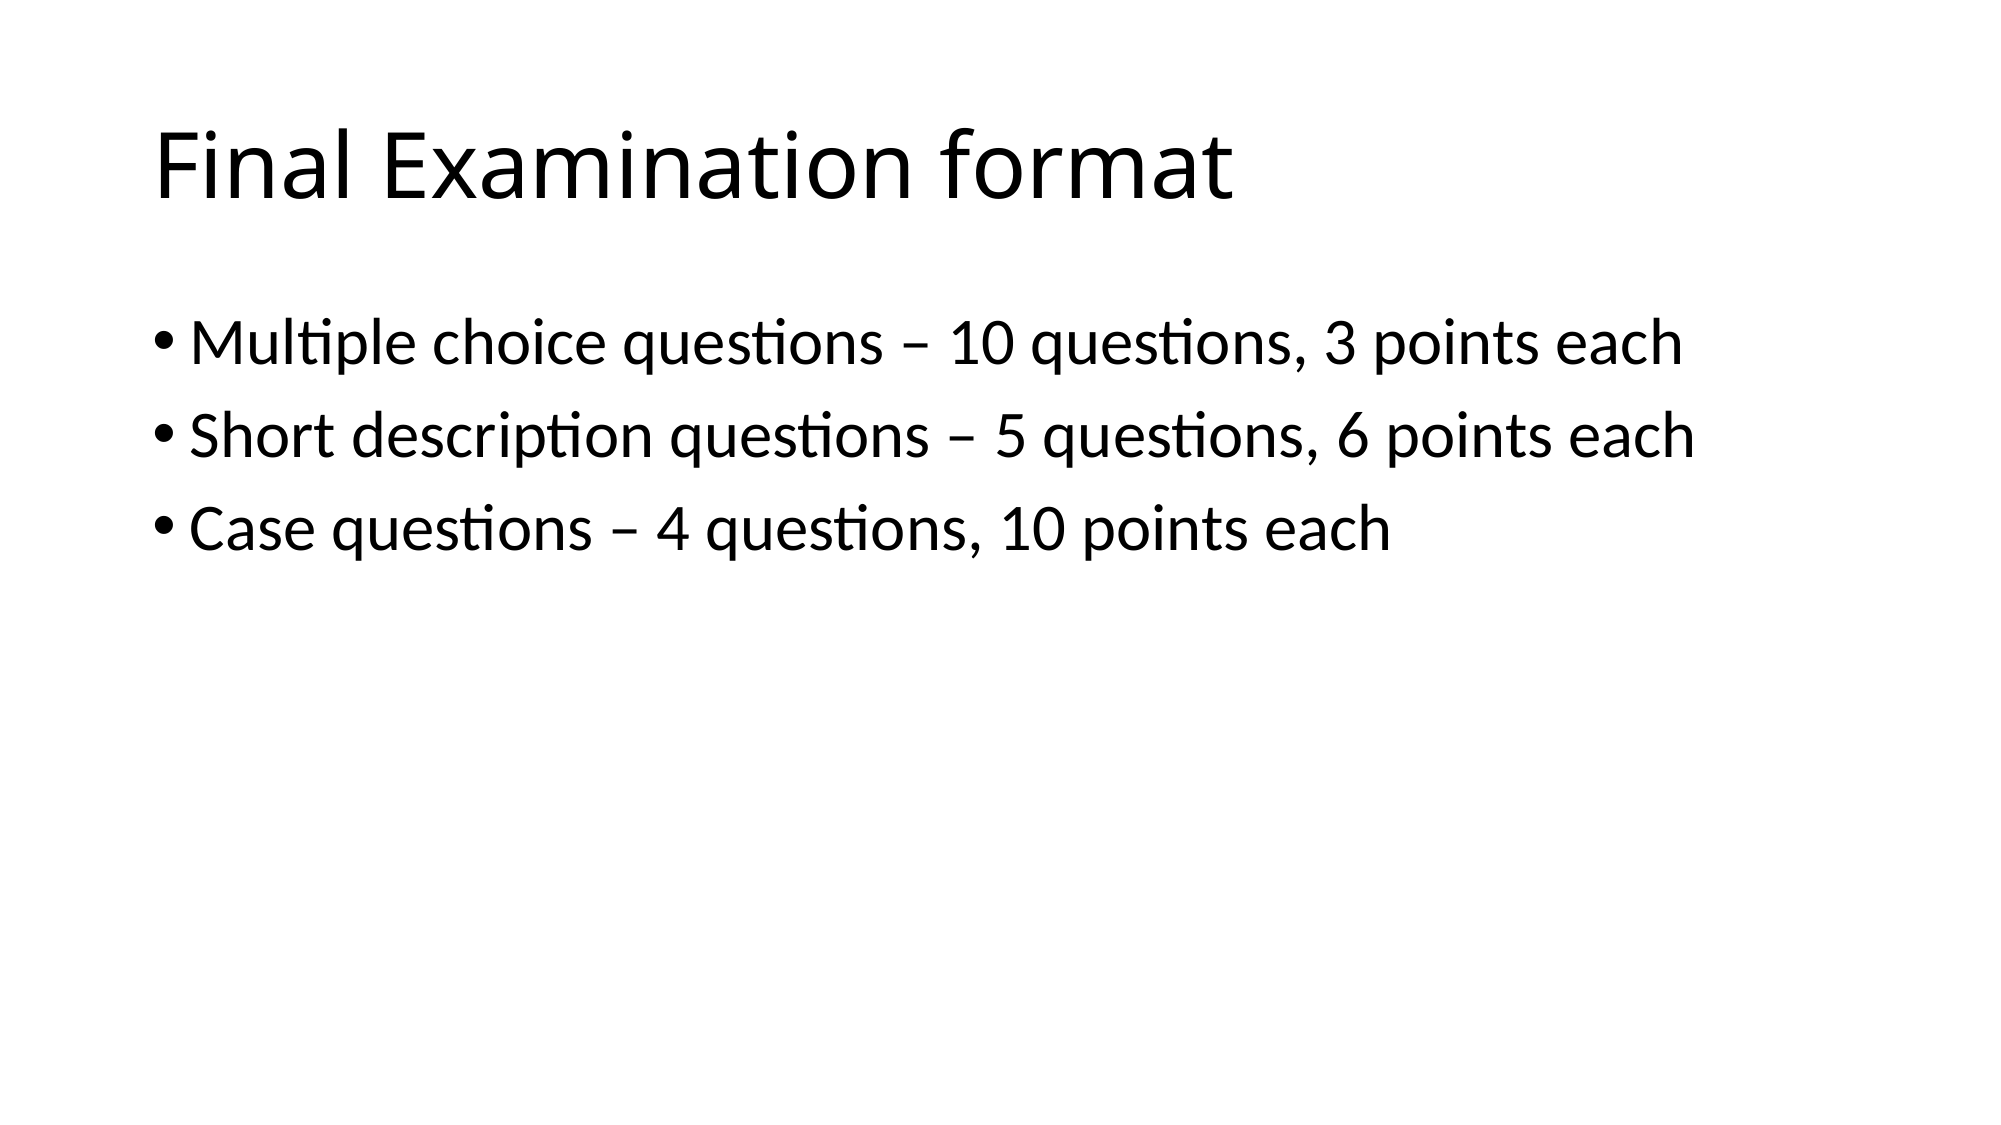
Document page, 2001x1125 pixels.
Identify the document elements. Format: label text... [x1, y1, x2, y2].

list Multiple choice questions – 10 questions, 3 points each Short description questions – 5 questions, 6 points each Case questions – 4 questions, 10 points each [137, 299, 1863, 1014]
title Final Examination format [137, 59, 1863, 278]
